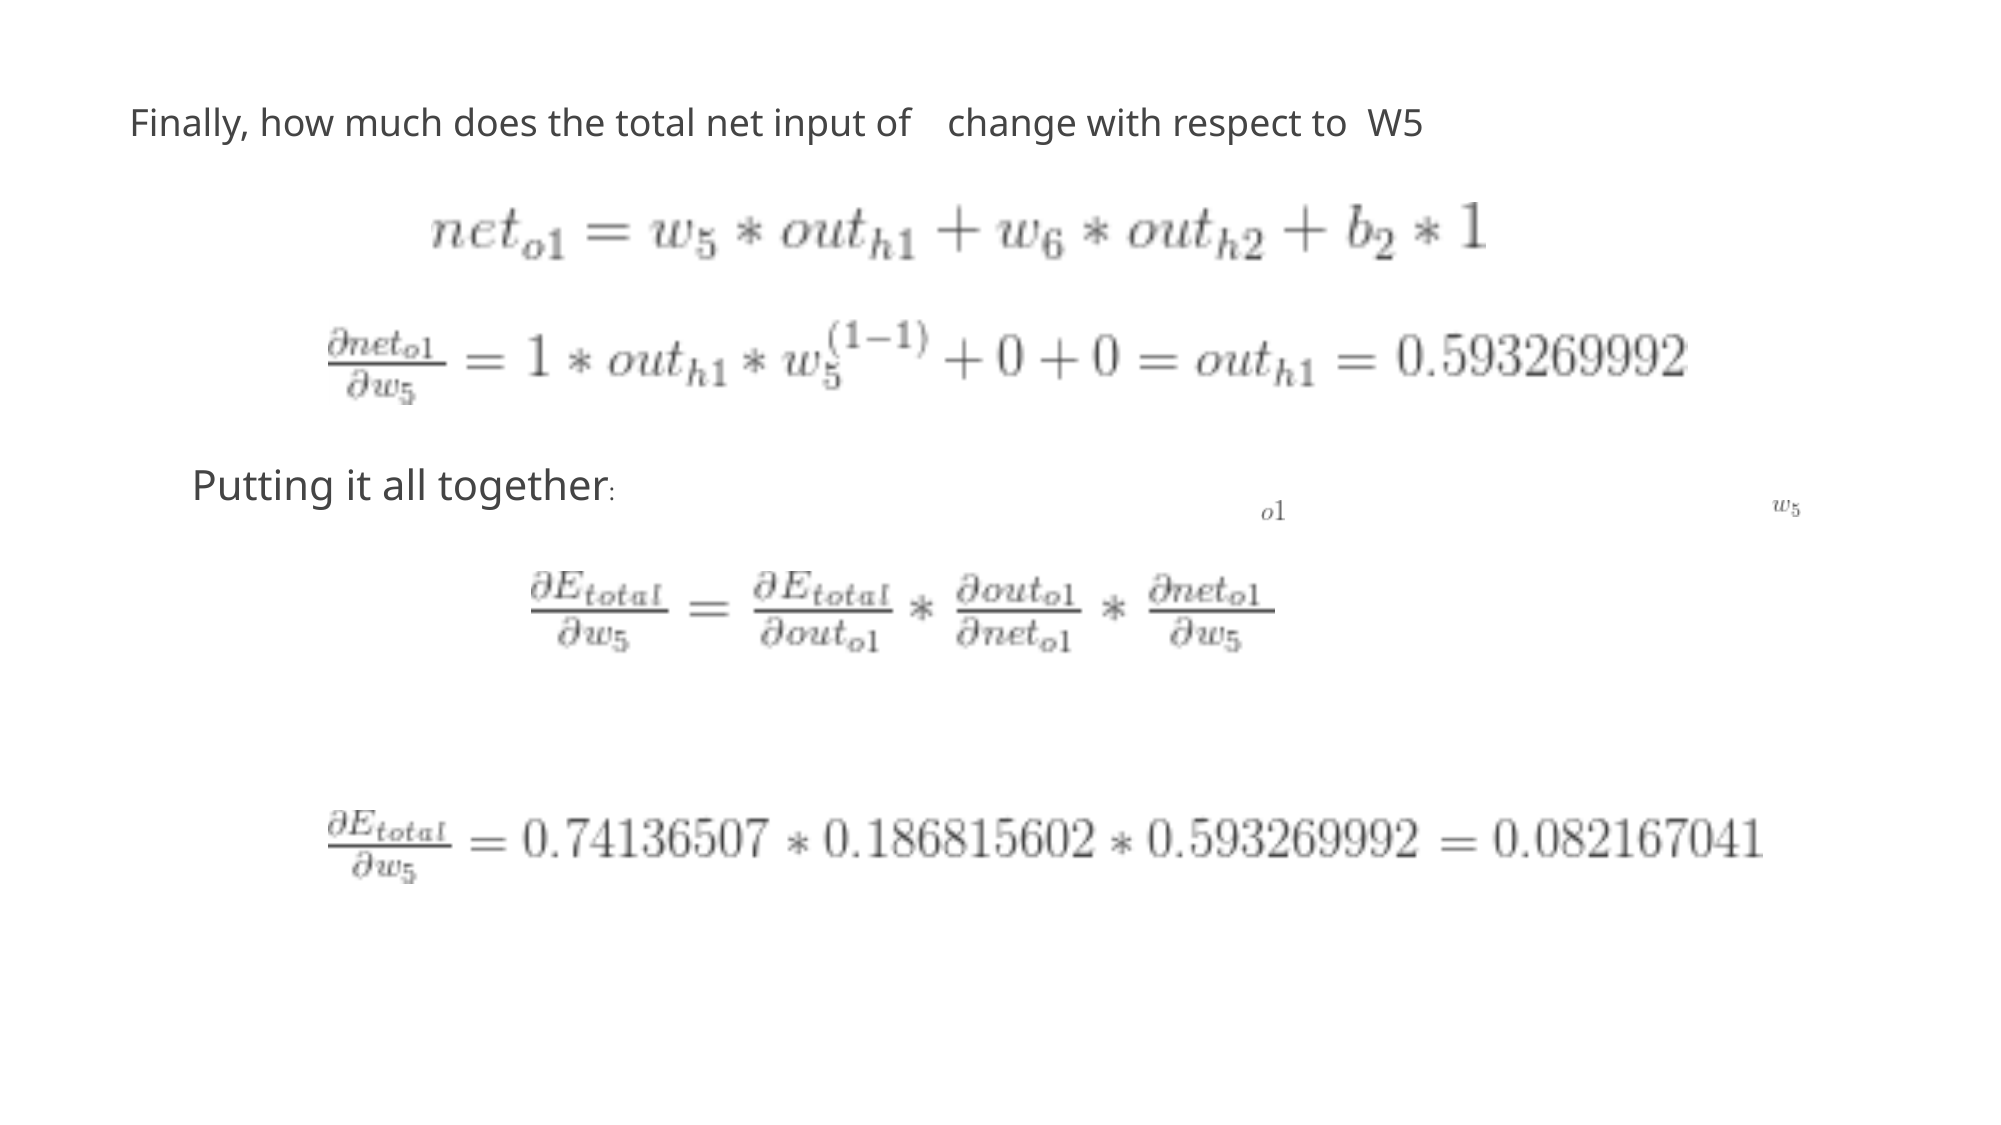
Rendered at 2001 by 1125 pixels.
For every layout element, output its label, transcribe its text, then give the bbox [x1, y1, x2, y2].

picture [1772, 500, 1801, 517]
picture [431, 202, 1486, 265]
picture [328, 318, 1688, 405]
text_box Putting it all together: [176, 451, 1018, 571]
picture [1261, 500, 1285, 522]
picture [328, 810, 1763, 884]
text_box Finally, how much does the total net input of change with respect to W5 [114, 91, 1773, 197]
picture [531, 571, 1275, 657]
